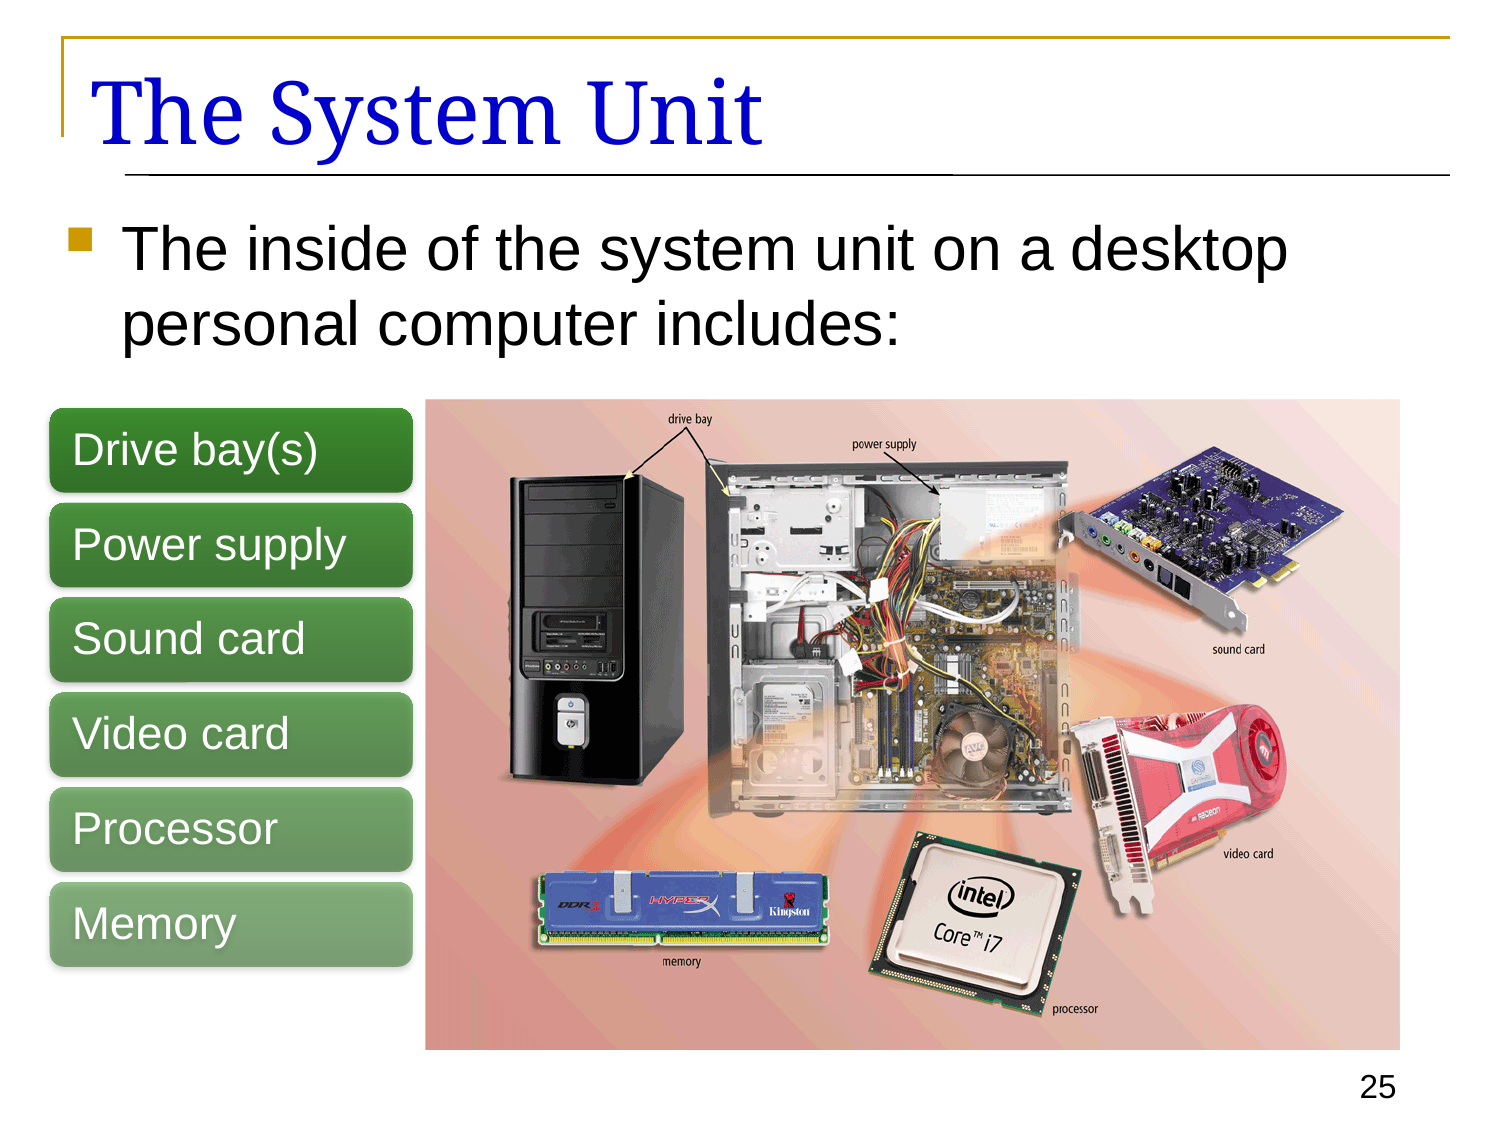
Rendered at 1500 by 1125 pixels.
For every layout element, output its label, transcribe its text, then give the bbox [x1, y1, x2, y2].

text_box 25 [1312, 1038, 1412, 1113]
list The inside of the system unit on a desktop personal computer includes: [49, 199, 1438, 388]
picture [424, 399, 1401, 1051]
title The System Unit [74, 49, 1451, 188]
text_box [49, 399, 413, 976]
